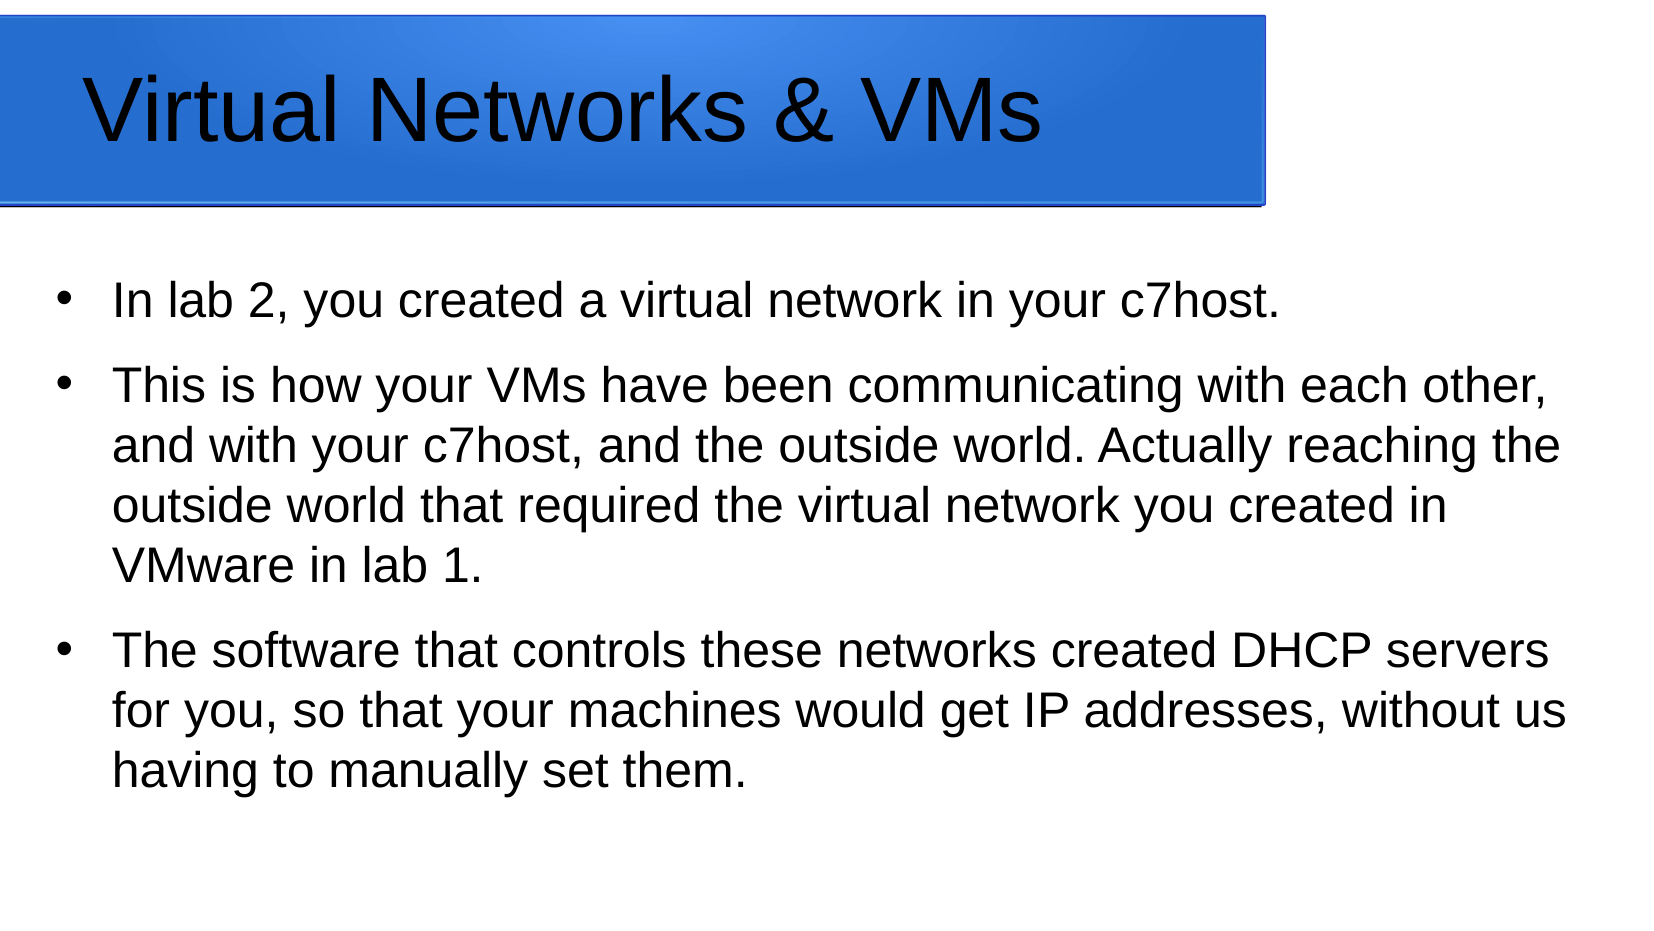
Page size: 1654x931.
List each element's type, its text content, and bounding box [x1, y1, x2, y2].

picture [0, 13, 1269, 211]
title Virtual Networks & VMs [82, 35, 1235, 189]
list In lab 2, you created a virtual network in your c7host. This is how your VMs have been communicating with each other, and with your c7host, and the outside world. Actually reaching the outside world that required the virtual network you created in VMware in lab 1. The software that controls these networks created DHCP servers for you, so that your machines would get IP addresses, without us having to manually set them. [55, 267, 1615, 895]
